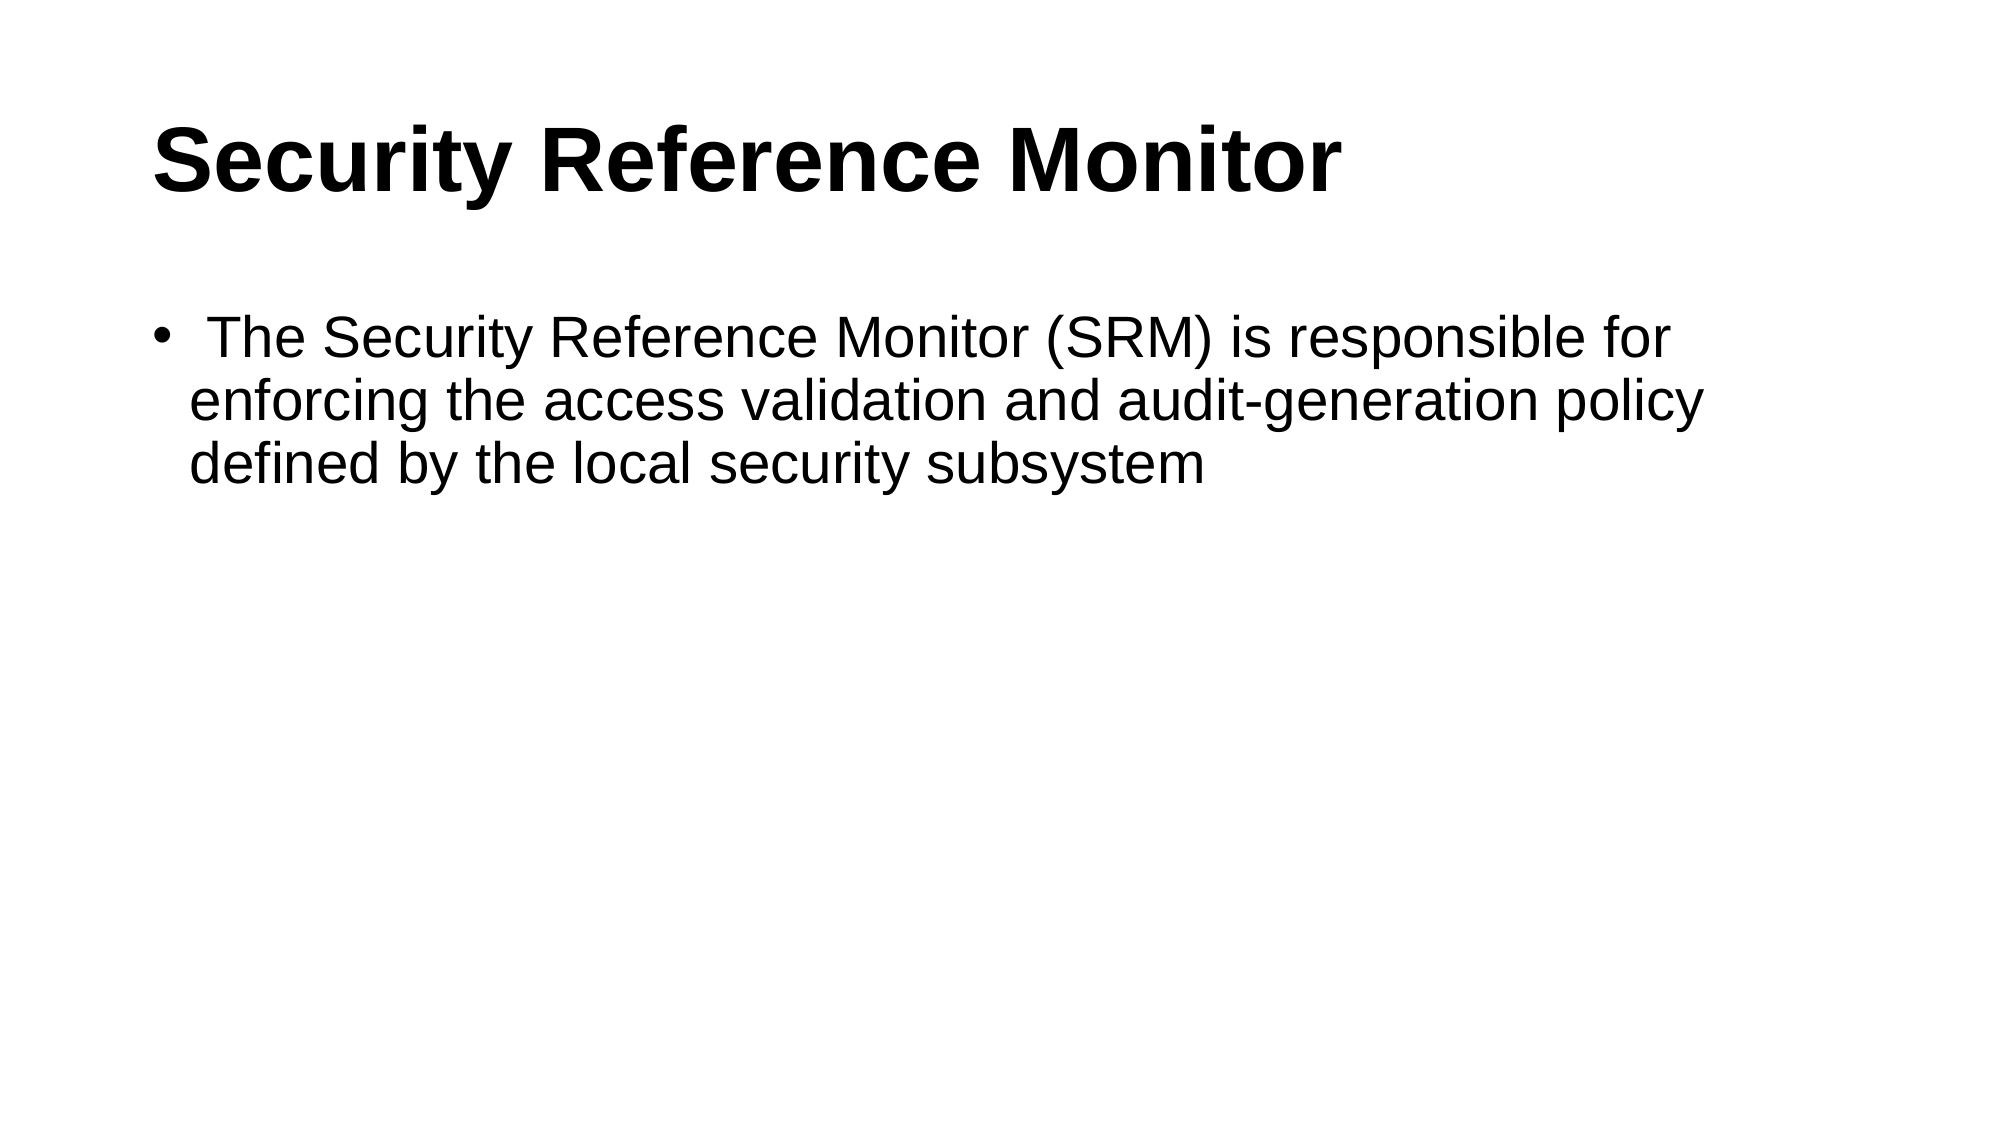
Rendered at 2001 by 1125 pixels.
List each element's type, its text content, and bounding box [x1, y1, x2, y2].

title Security Reference Monitor [137, 53, 1863, 271]
list The Security Reference Monitor (SRM) is responsible for enforcing the access validation and audit-generation policy defined by the local security subsystem [137, 299, 1863, 1014]
